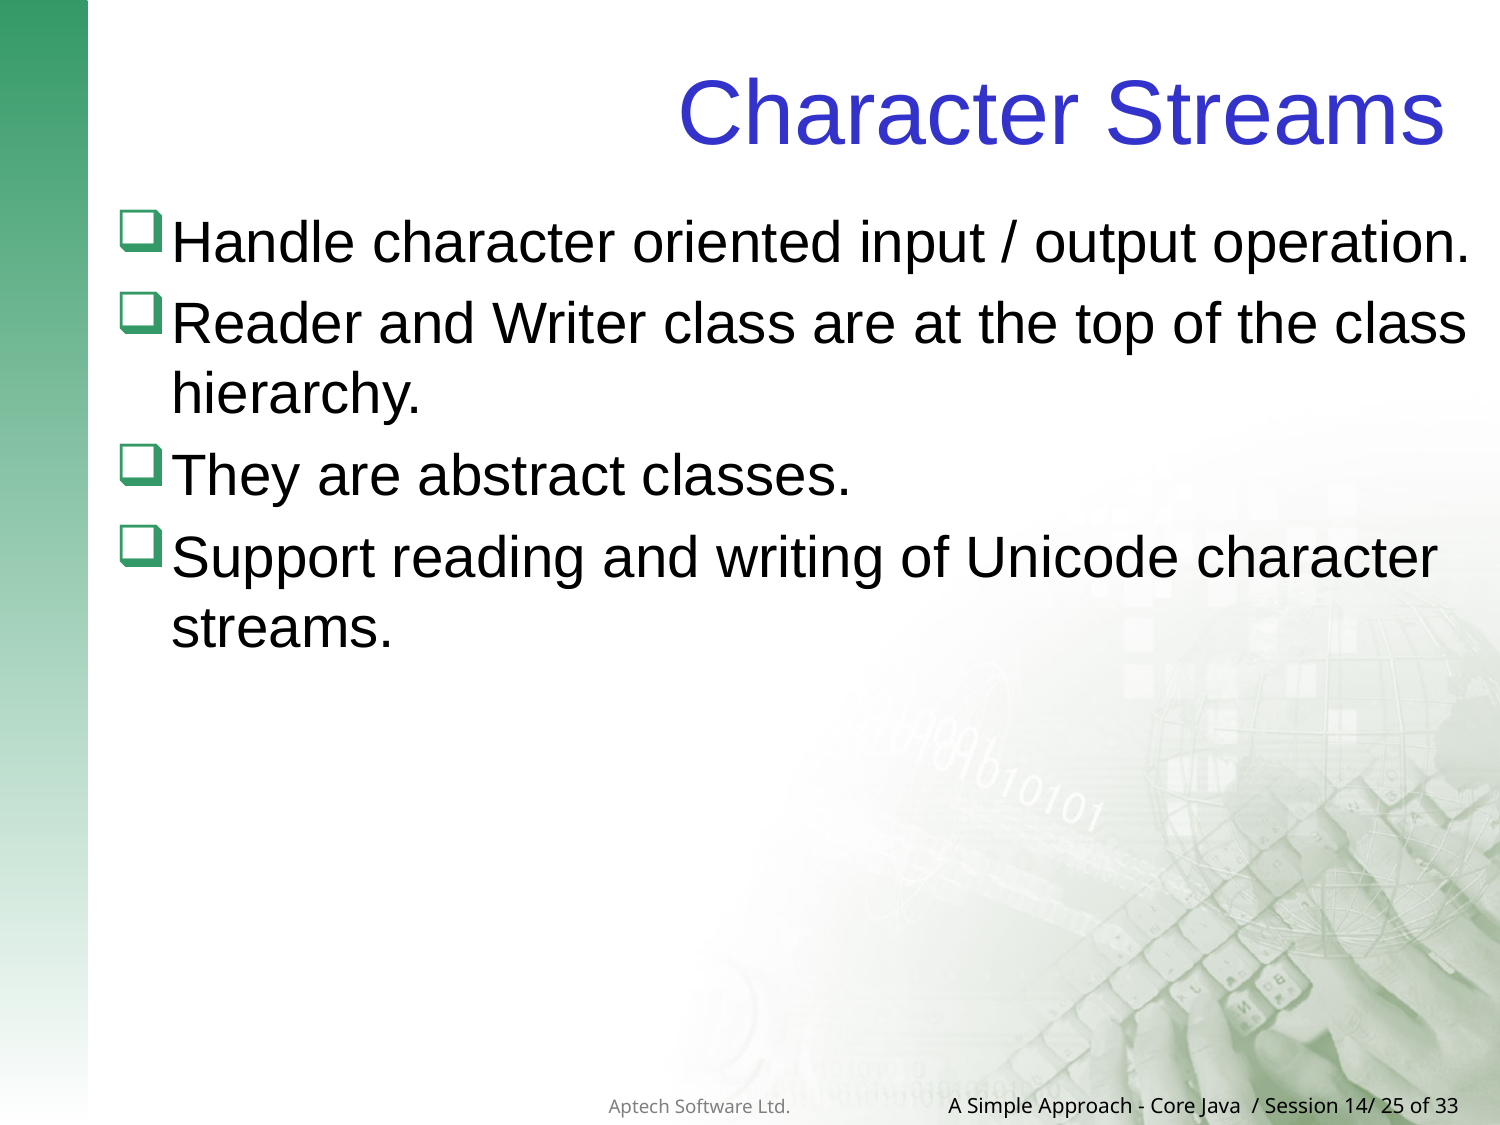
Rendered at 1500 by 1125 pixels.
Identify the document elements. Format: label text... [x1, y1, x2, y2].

title Character Streams [112, 42, 1463, 173]
picture [549, 847, 1500, 1125]
list Handle character oriented input / output operation. Reader and Writer class are at the top of the class hierarchy. They are abstract classes. Support reading and writing of Unicode character streams. [100, 196, 1500, 847]
